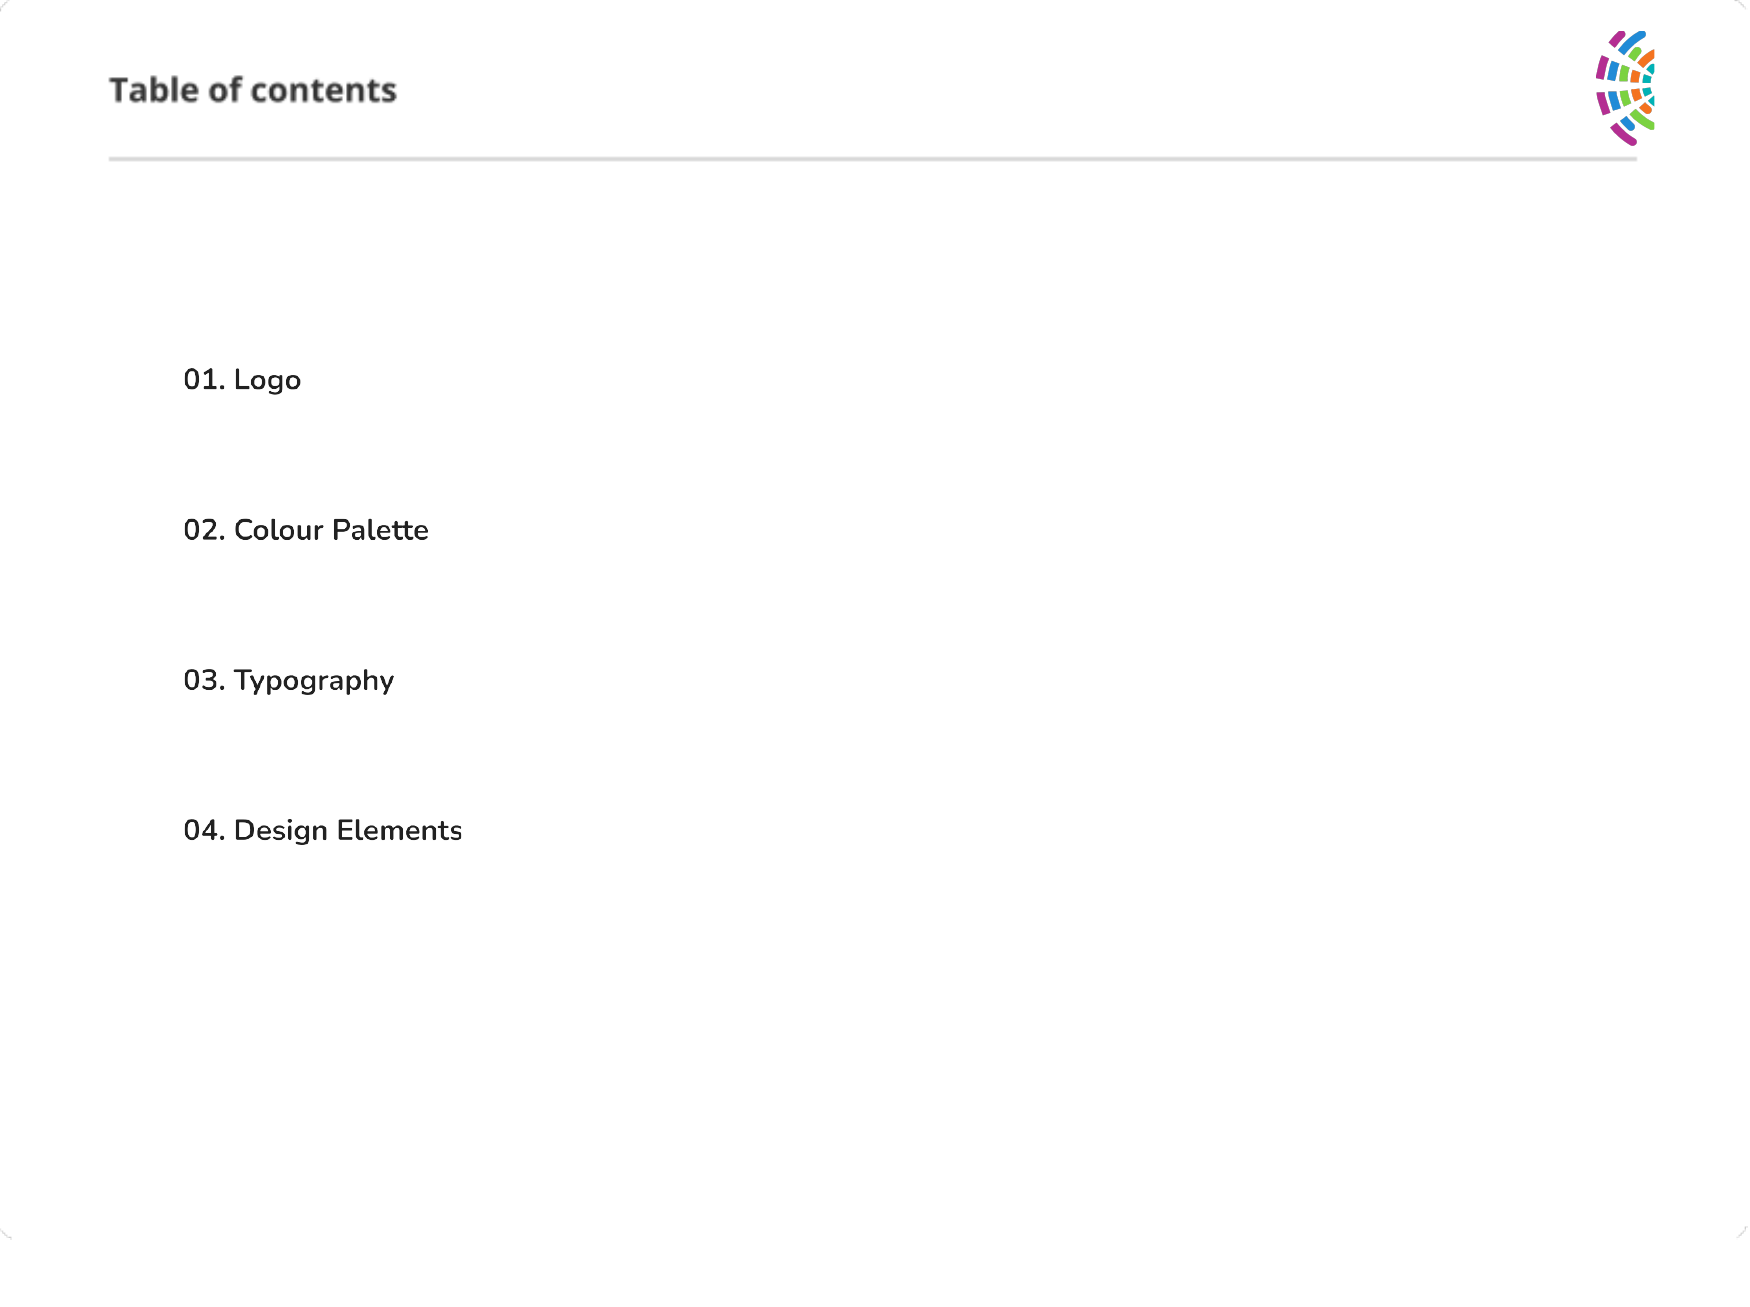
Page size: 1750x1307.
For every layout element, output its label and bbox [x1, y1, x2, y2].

text_box [1518, 30, 1674, 146]
text_box [184, 368, 462, 845]
text_box [0, 0, 1748, 1240]
text_box [75, 208, 874, 1184]
